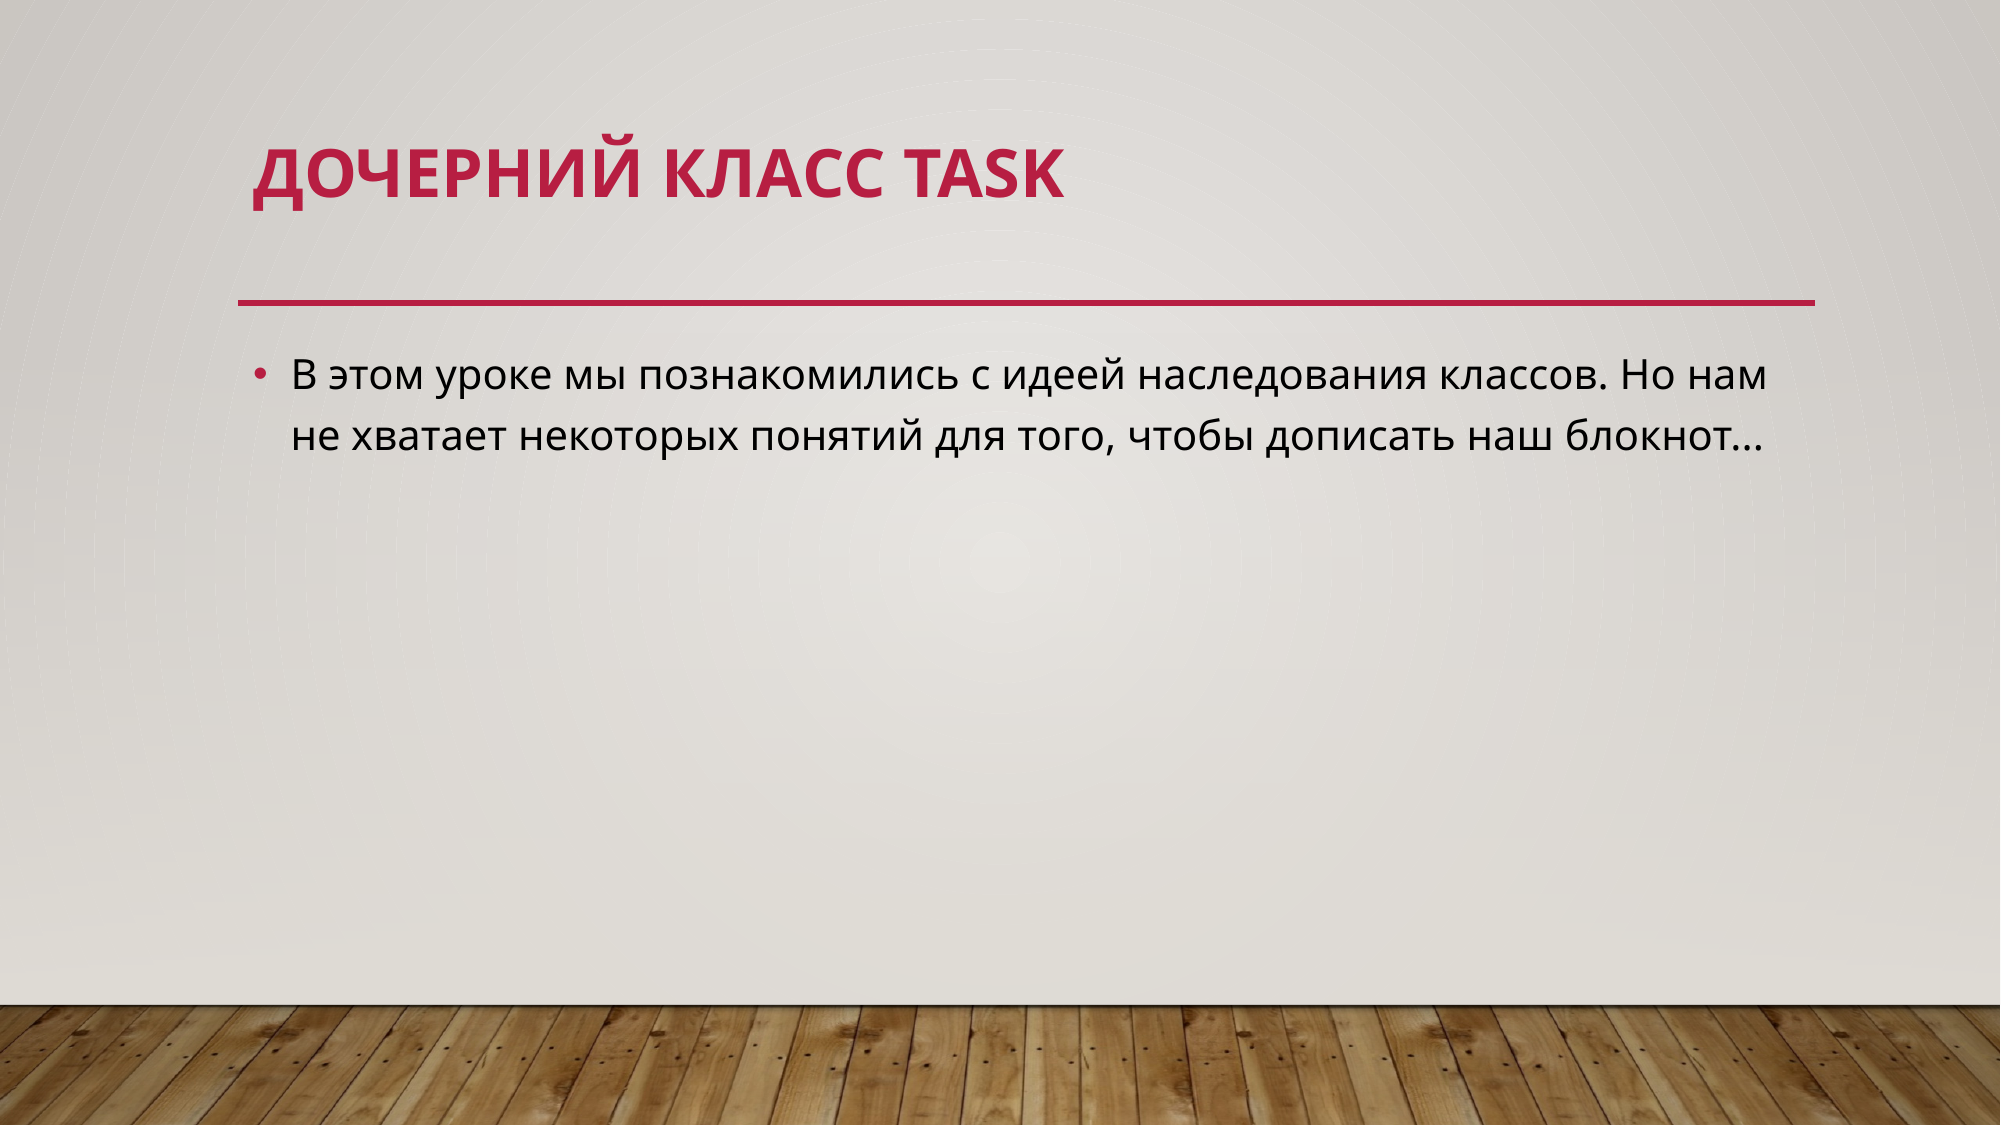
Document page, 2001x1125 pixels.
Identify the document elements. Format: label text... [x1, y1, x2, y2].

list В этом уроке мы познакомились с идеей наследования классов. Но нам не хватает некоторых понятий для того, чтобы дописать наш блокнот... [238, 330, 1814, 993]
picture [0, 1005, 2000, 1125]
title Дочерний класс task [238, 131, 1814, 305]
